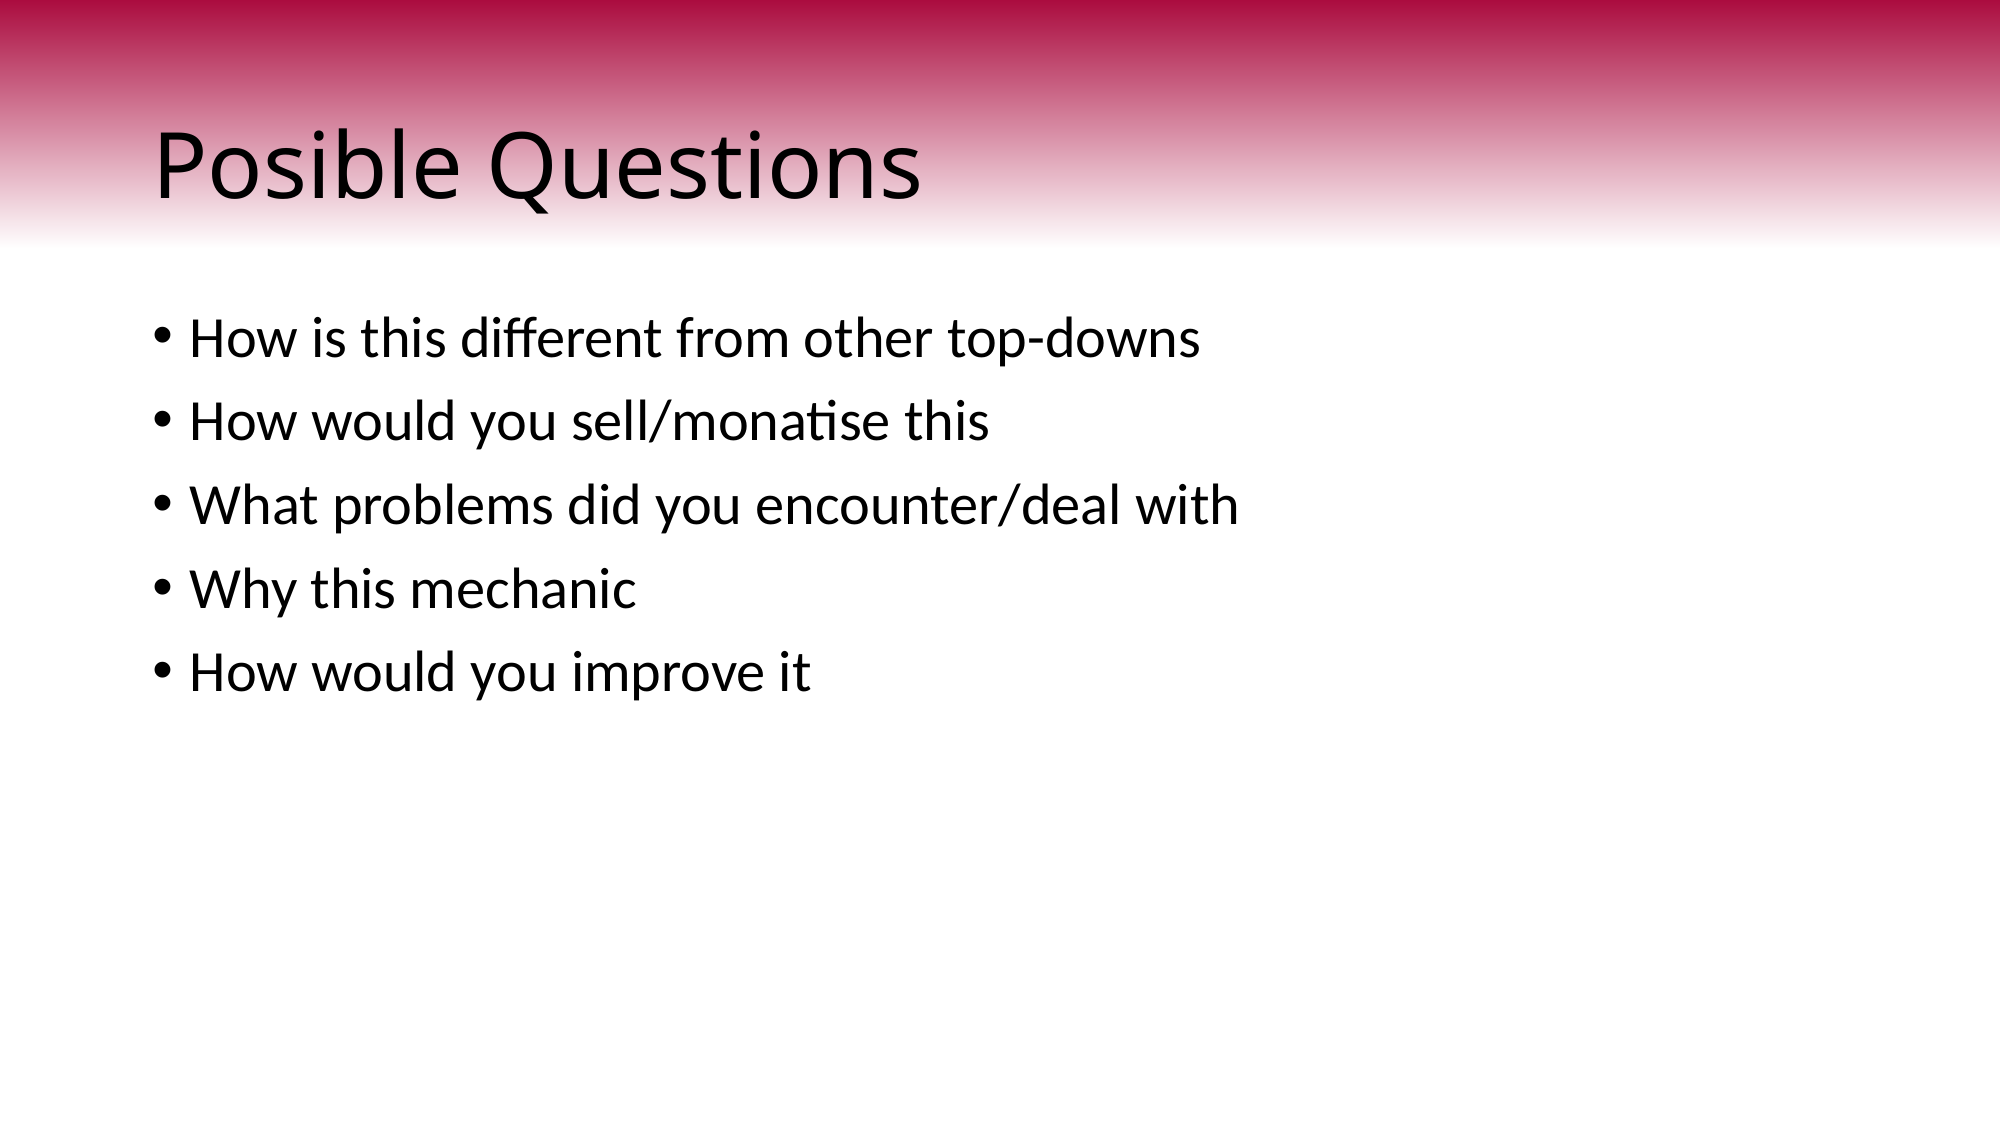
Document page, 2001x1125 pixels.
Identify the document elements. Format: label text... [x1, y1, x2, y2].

list How is this different from other top-downs How would you sell/monatise this What problems did you encounter/deal with Why this mechanic How would you improve it [137, 299, 1863, 1014]
title Posible Questions [137, 59, 1863, 278]
